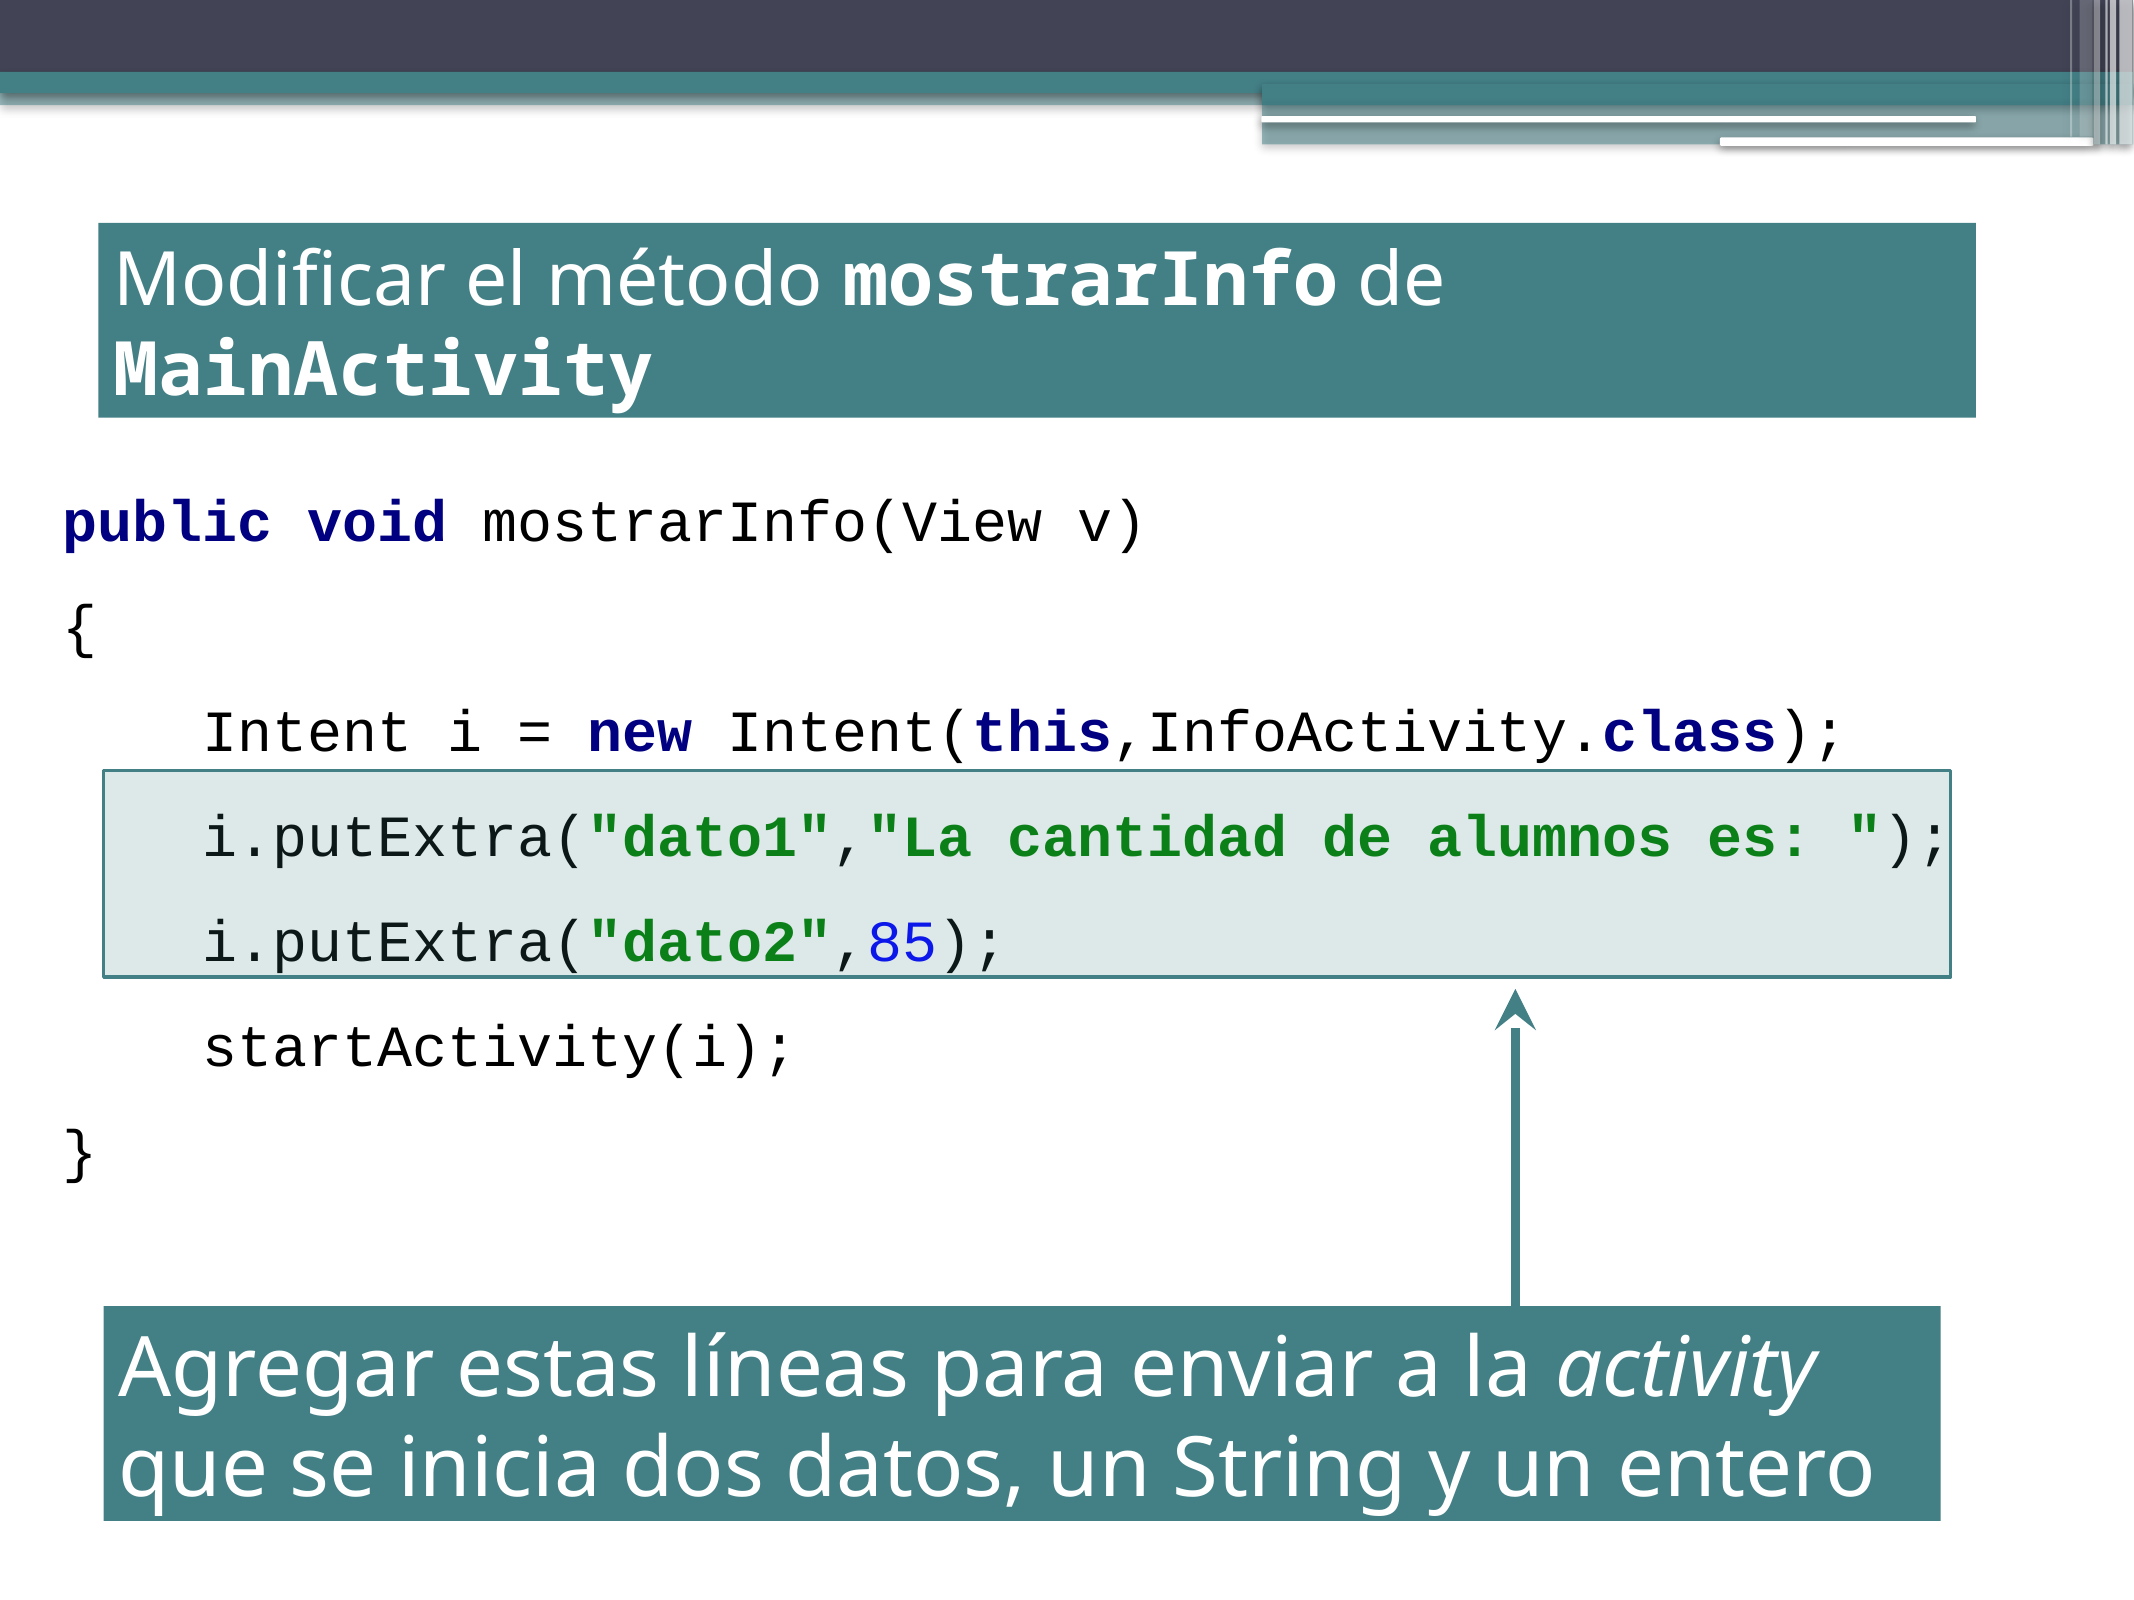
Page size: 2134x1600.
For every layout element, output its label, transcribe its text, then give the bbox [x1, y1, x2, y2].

text_box public void mostrarInfo(View v) { Intent i = new Intent(this,InfoActivity.class); i.putExtra("dato1","La cantidad de alumnos es: "); i.putExtra("dato2",85); startActivity(i); } [47, 440, 2024, 1191]
text_box Modificar el método mostrarInfo de MainActivity [98, 222, 1976, 418]
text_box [103, 770, 1951, 1524]
